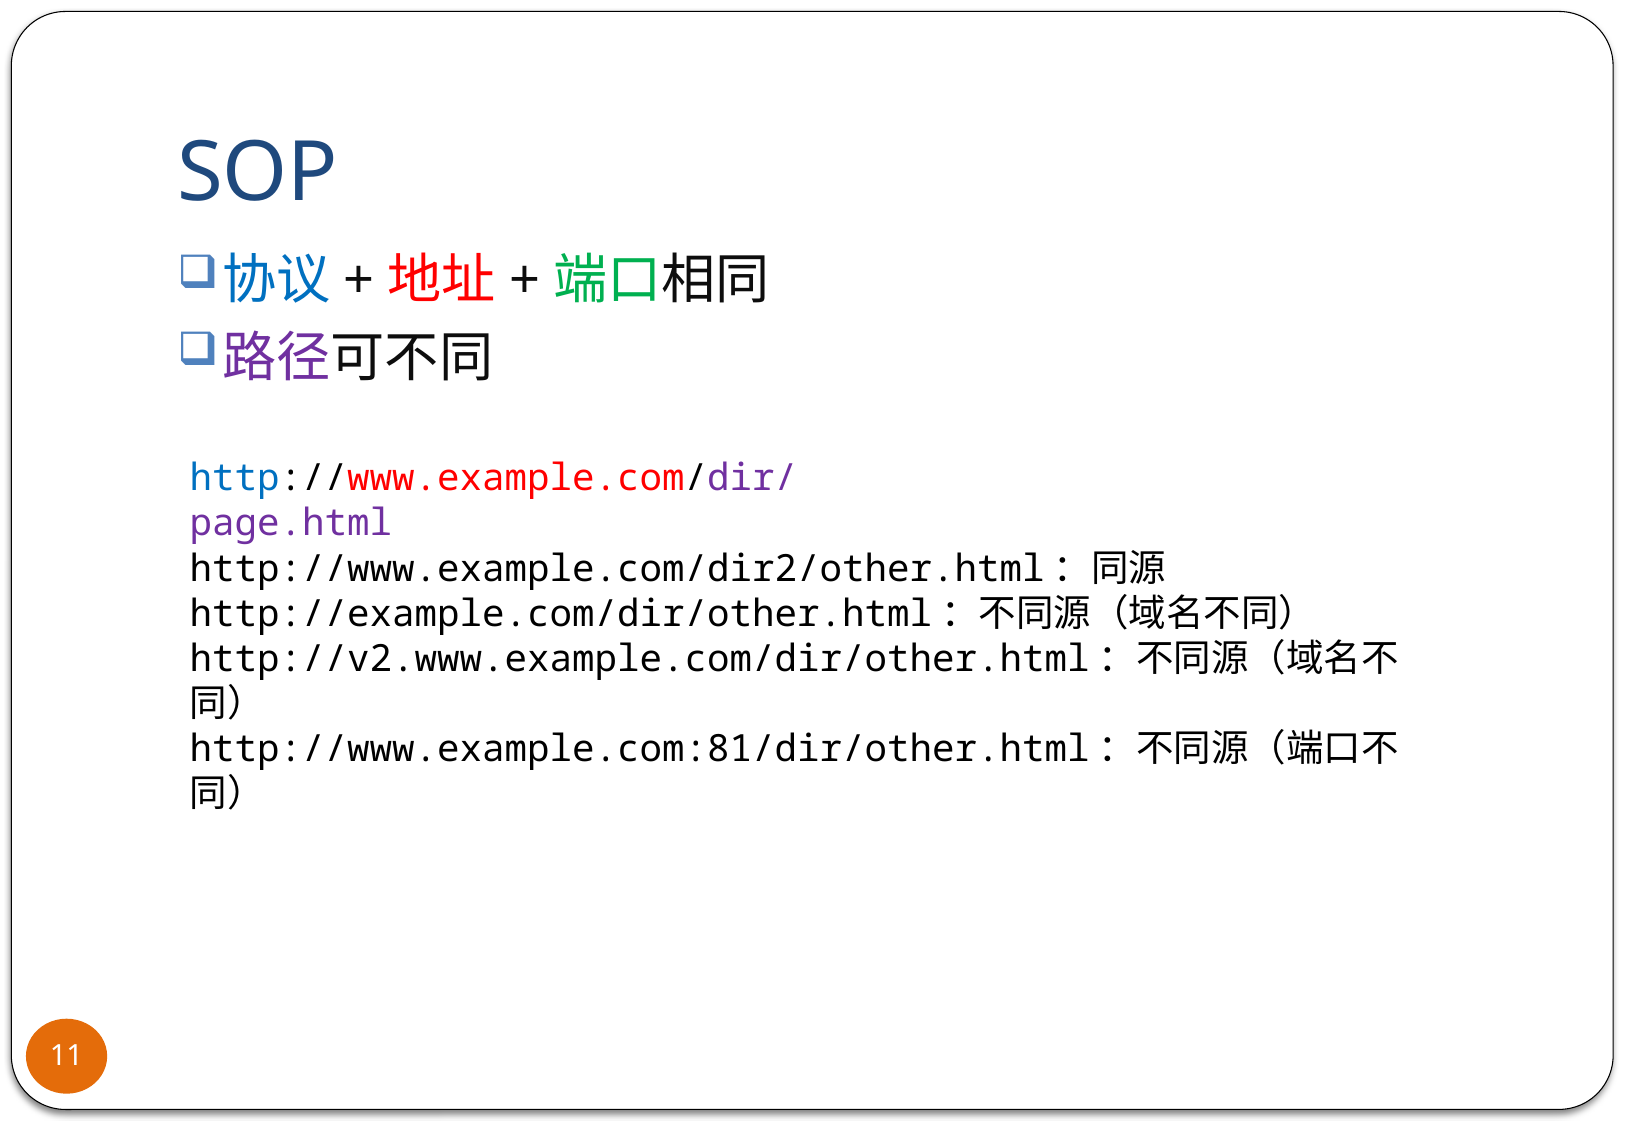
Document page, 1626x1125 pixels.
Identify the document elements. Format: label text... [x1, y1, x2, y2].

text_box http://www.example.com/dir2/other.html：同源 http://example.com/dir/other.html：不同源（域名不同） http://v2.www.example.com/dir/other.html：不同源（域名不同） http://www.example.com:81/dir/other.html：不同源（端口不同） [174, 536, 1448, 822]
list 协议+地址+端口相同 路径可不同 [162, 237, 1544, 532]
text_box http://www.example.com/dir/page.html [174, 445, 988, 536]
title SOP [162, 45, 1544, 233]
slide_number 11 [25, 1018, 108, 1094]
